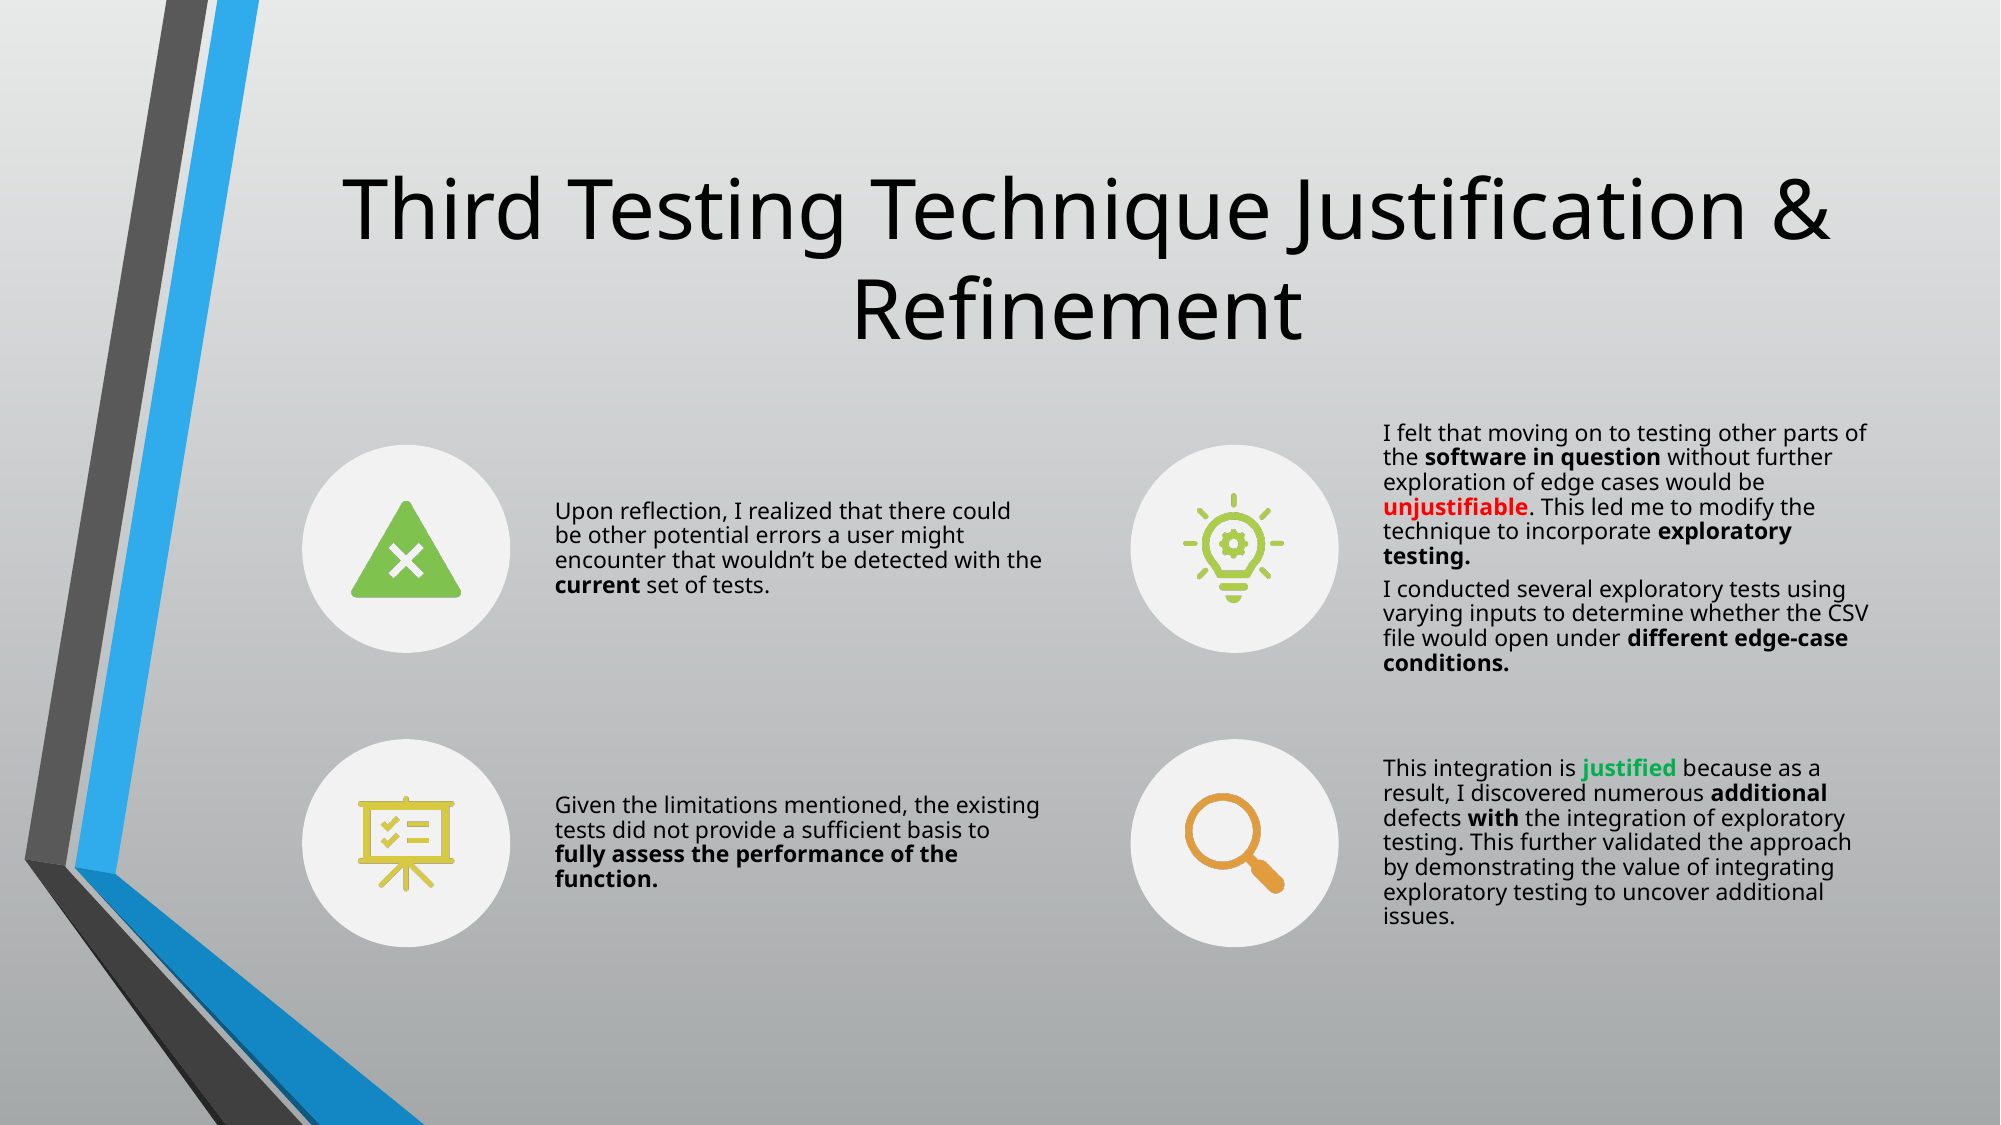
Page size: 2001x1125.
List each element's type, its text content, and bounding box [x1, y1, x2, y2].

title Third Testing Technique Justification & Refinement [288, 112, 1887, 400]
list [288, 441, 1888, 951]
